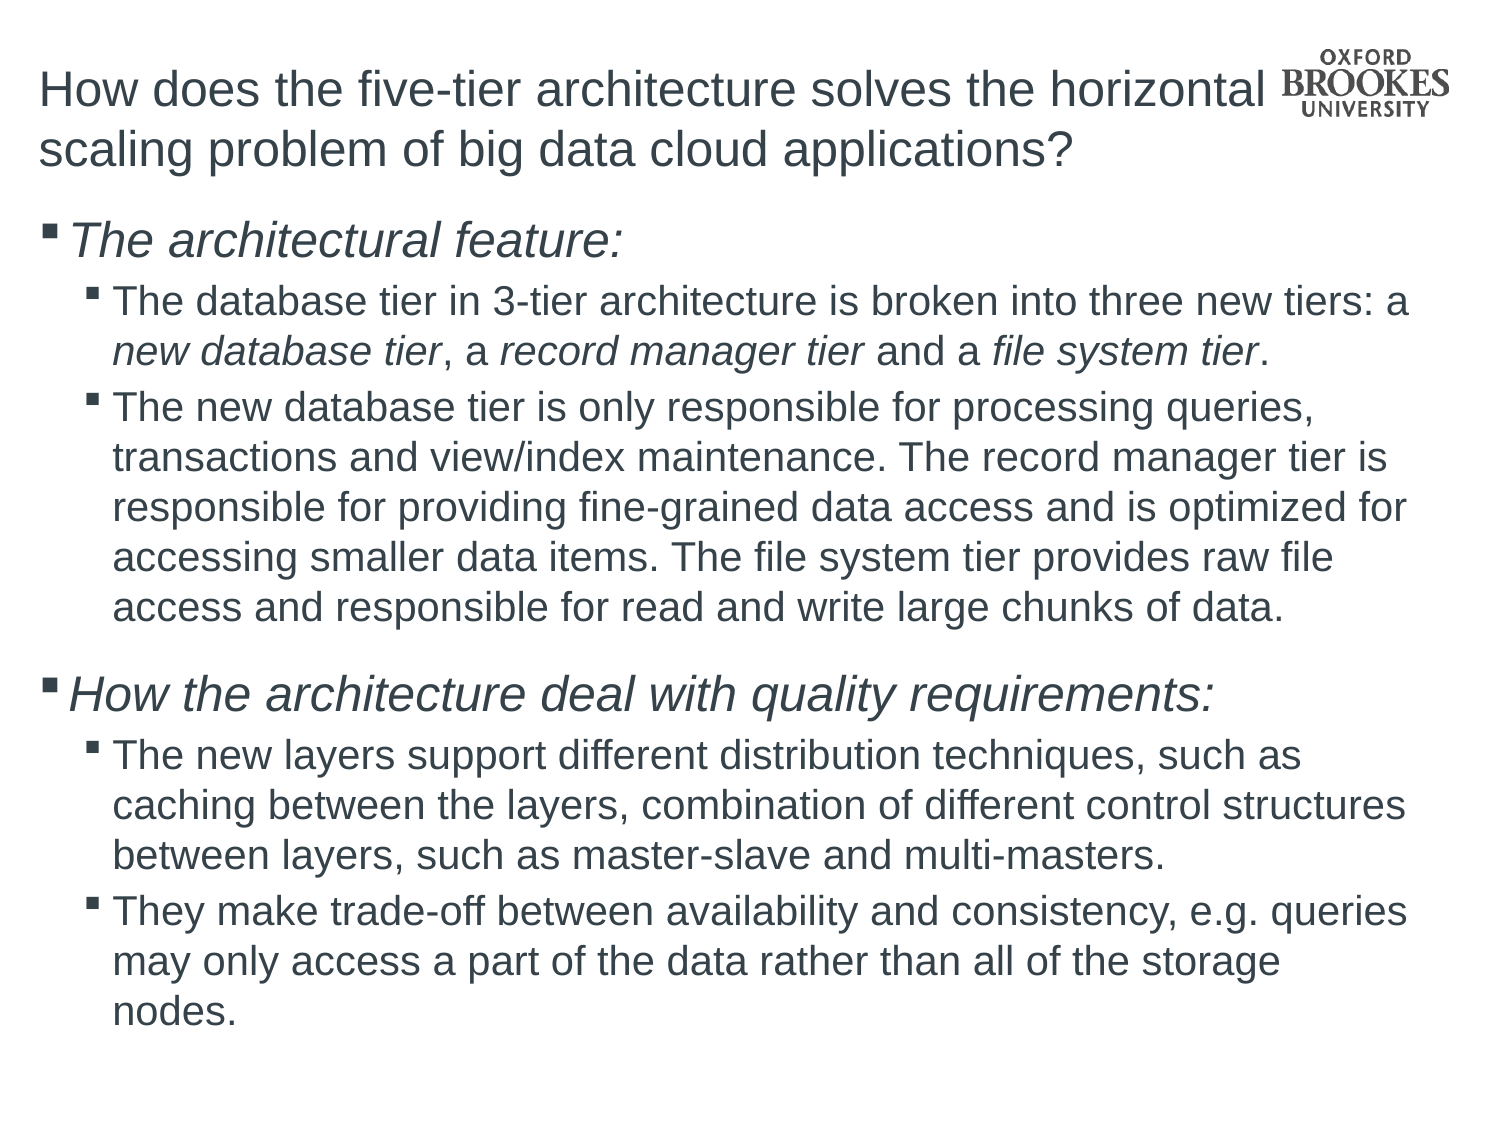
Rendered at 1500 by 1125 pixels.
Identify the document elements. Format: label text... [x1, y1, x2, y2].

list How does the five-tier architecture solves the horizontal scaling problem of big data cloud applications? The architectural feature: The database tier in 3-tier architecture is broken into three new tiers: a new database tier, a record manager tier and a file system tier. The new database tier is only responsible for processing queries, transactions and view/index maintenance. The record manager tier is responsible for providing fine-grained data access and is optimized for accessing smaller data items. The file system tier provides raw file access and responsible for read and write large chunks of data. How the architecture deal with quality requirements: The new layers support different distribution techniques, such as caching between the layers, combination of different control structures between layers, such as master-slave and multi-masters. They make trade-off between availability and consistency, e.g. queries may only access a part of the data rather than all of the storage nodes. [38, 48, 1427, 1059]
picture [1427, 49, 1449, 303]
